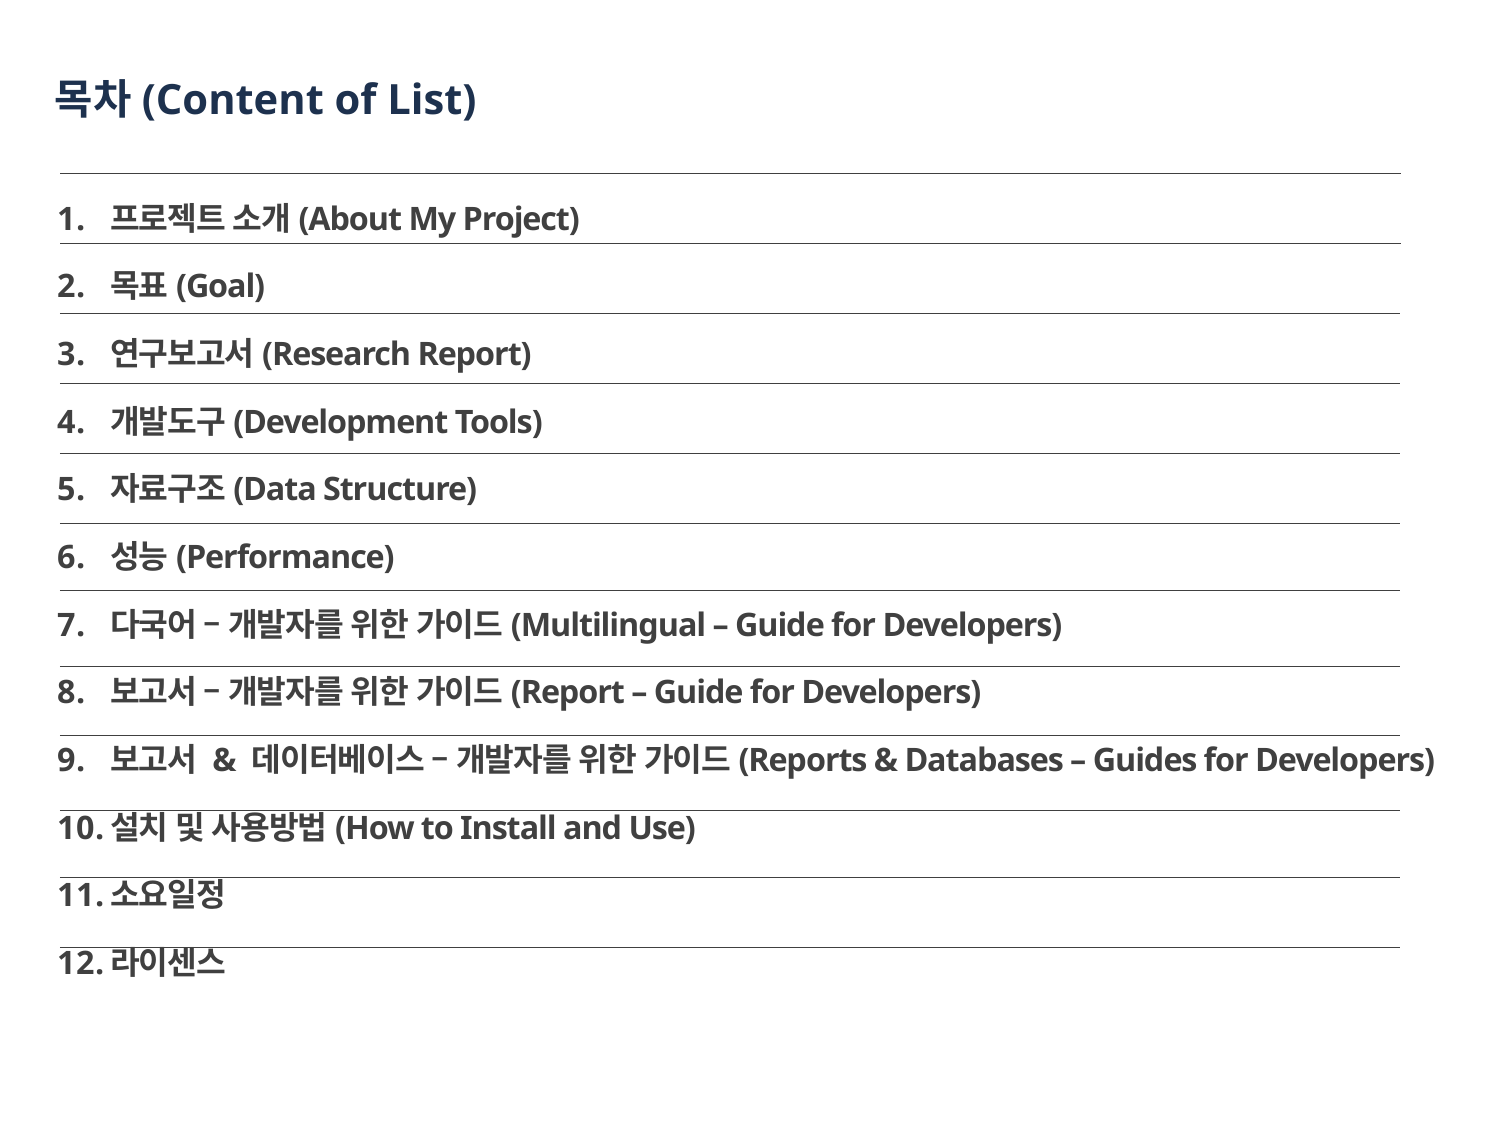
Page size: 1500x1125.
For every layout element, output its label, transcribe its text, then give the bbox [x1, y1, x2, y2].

title 목차(Content of List) [39, 24, 1440, 170]
text_box 프로젝트 소개(About My Project) 목표(Goal) 연구보고서(Research Report) 개발도구(Development Tools) 자료구조(Data Structure) 성능(Performance) 다국어 – 개발자를 위한 가이드(Multilingual – Guide for Developers) 보고서 – 개발자를 위한 가이드(Report – Guide for Developers) 보고서 & 데이터베이스 – 개발자를 위한 가이드(Reports & Databases – Guides for Developers) 설치 및 사용방법(How to Install and Use) 소요일정 라이센스 [41, 161, 1471, 1032]
